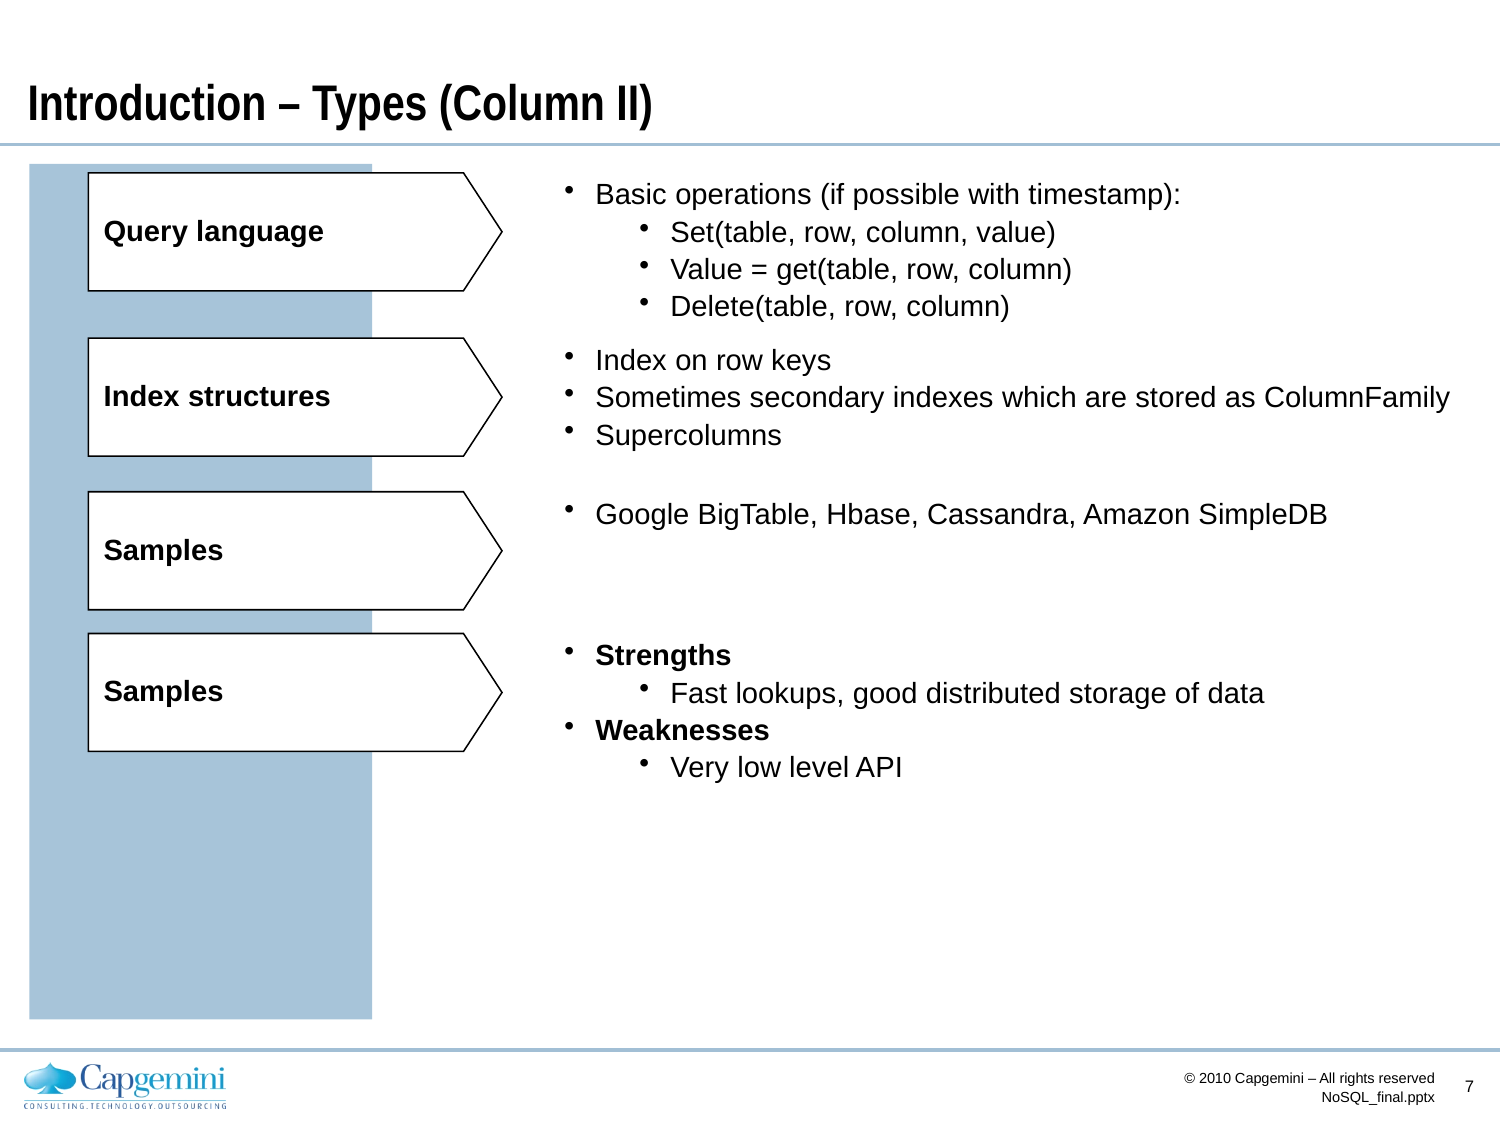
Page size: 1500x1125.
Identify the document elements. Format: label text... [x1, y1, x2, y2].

title Introduction – Types (Column II) [12, 12, 1488, 138]
text_box Samples [88, 633, 503, 752]
text_box Index structures [88, 338, 503, 457]
text_box Query language [88, 172, 503, 291]
picture [24, 1062, 226, 1109]
text_box [29, 163, 373, 1020]
slide_number 7 [1449, 1074, 1488, 1100]
text_box Basic operations (if possible with timestamp): Set(table, row, column, value) Value = get(table, row, column) Delete(table, row, column) [549, 172, 1500, 232]
text_box Index on row keys Sometimes secondary indexes which are stored as ColumnFamily Supercolumns [549, 338, 1500, 398]
text_box Strengths Fast lookups, good distributed storage of data Weaknesses Very low level API [549, 633, 1500, 693]
text_box Google BigTable, Hbase, Cassandra, Amazon SimpleDB [549, 491, 1500, 551]
text_box Samples [88, 491, 503, 610]
footer NoSQL_final.pptx [992, 1088, 1450, 1109]
slide_number © 2010 Capgemini – All rights reserved [992, 1068, 1450, 1088]
